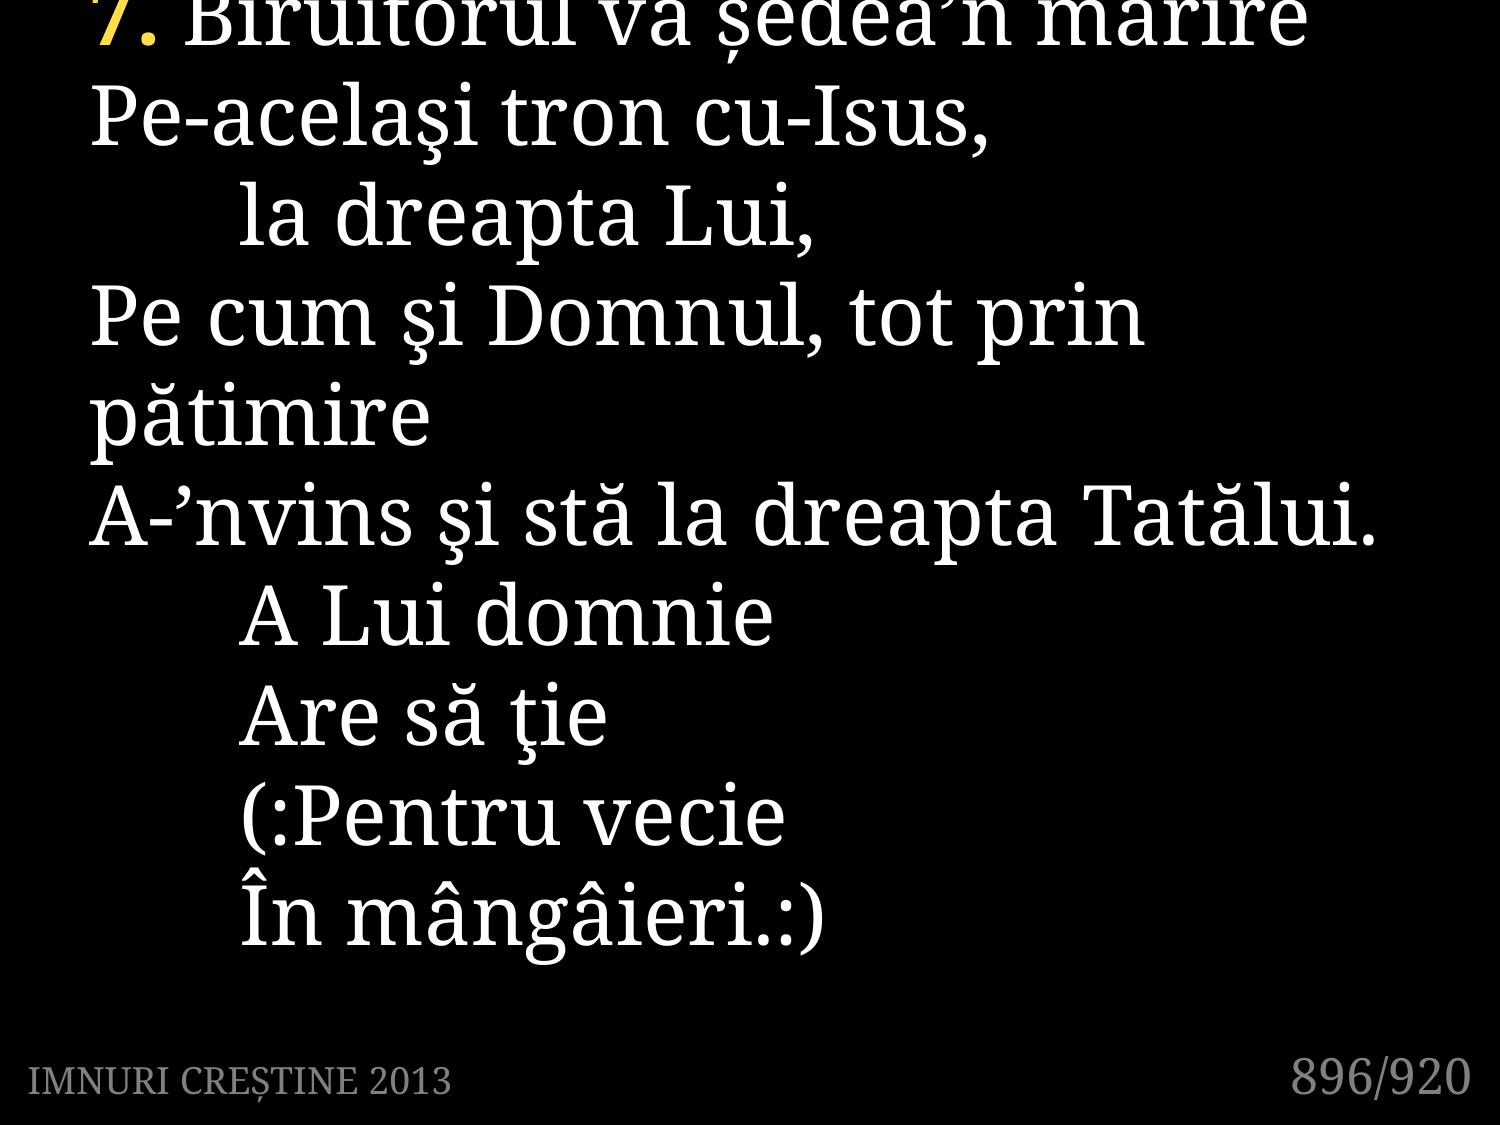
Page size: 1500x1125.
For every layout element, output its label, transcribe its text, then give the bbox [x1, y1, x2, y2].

text_box 7. Biruitorul va ședea’n mărire Pe-acelaşi tron cu-Isus, la dreapta Lui, Pe cum şi Domnul, tot prin pătimire A-’nvins şi stă la dreapta Tatălui. A Lui domnie Are să ţie (:Pentru vecie În mângâieri.:) [74, 0, 1500, 970]
text_box 896/920 [637, 1037, 1488, 1113]
text_box IMNURI CREȘTINE 2013 [12, 1049, 637, 1110]
